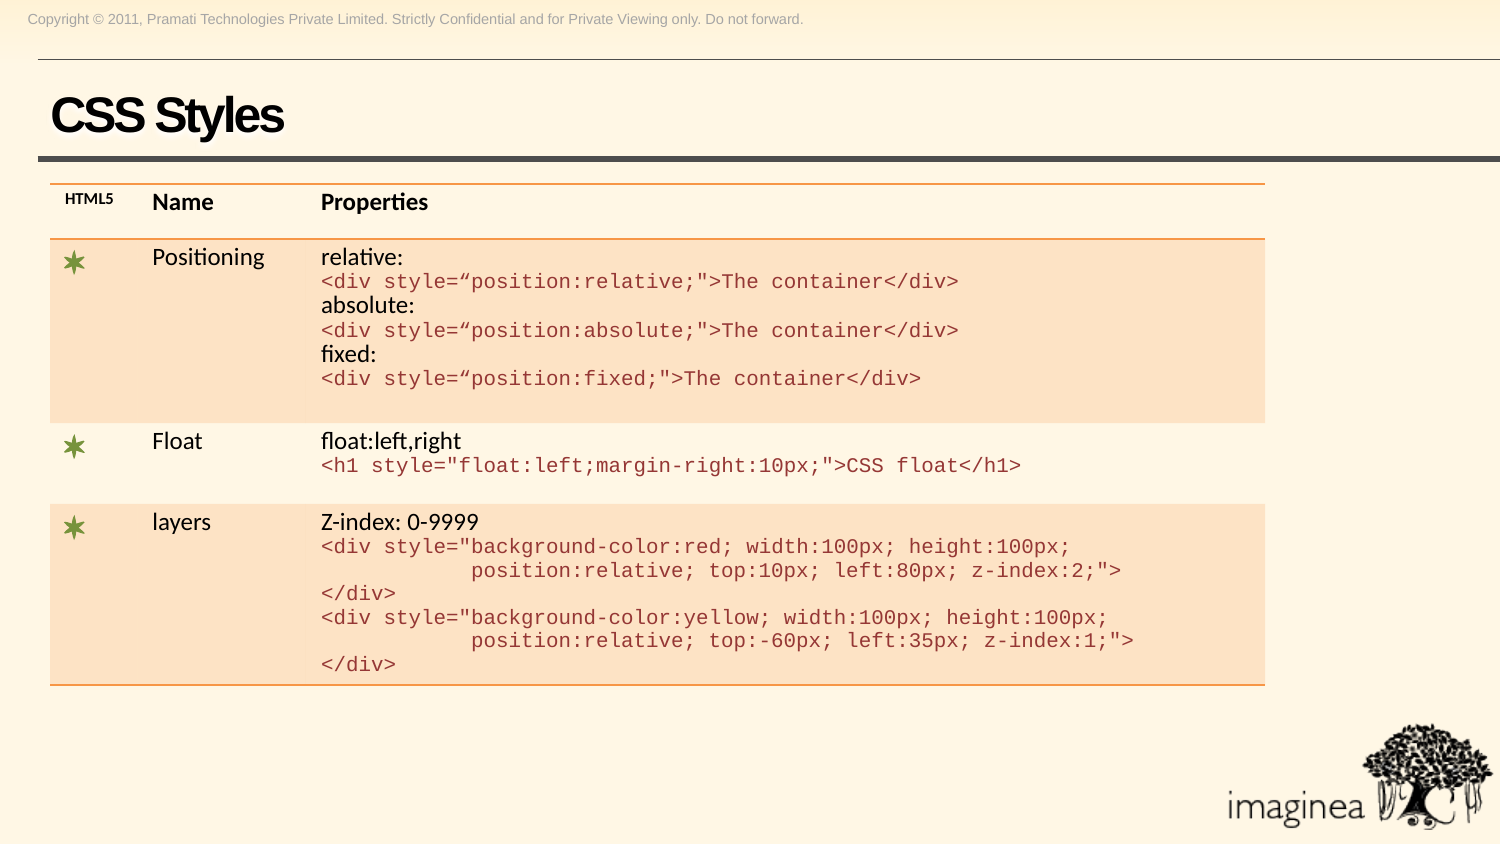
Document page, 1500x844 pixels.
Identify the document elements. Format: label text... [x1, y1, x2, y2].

table_cell Float [137, 423, 306, 504]
table_cell * [50, 504, 137, 684]
picture [1218, 684, 1497, 830]
table_cell float:left,right <h1 style="float:left;margin-right:10px;">CSS float</h1> [306, 423, 1265, 504]
title CSS Styles [37, 65, 1438, 160]
table_cell * [50, 240, 137, 423]
table_cell layers [137, 504, 306, 684]
table_cell Positioning [137, 240, 306, 423]
table_cell Z-index: 0-9999 <div style="background-color:red; width:100px; height:100px; position:relative; top:10px; left:80px; z-index:2;"> </div> <div style="background-color:yellow; width:100px; height:100px; position:relative; top:-60px; left:35px; z-index:1;"> </div> [306, 504, 1265, 684]
table_header HTML5 [50, 185, 137, 238]
table_header Name [137, 185, 306, 238]
table_cell relative: <div style=“position:relative;">The container</div> absolute: <div style=“position:absolute;">The container</div> fixed: <div style=“position:fixed;">The container</div> [306, 240, 1265, 423]
table_cell * [50, 423, 137, 504]
table_header Properties [306, 185, 1265, 238]
